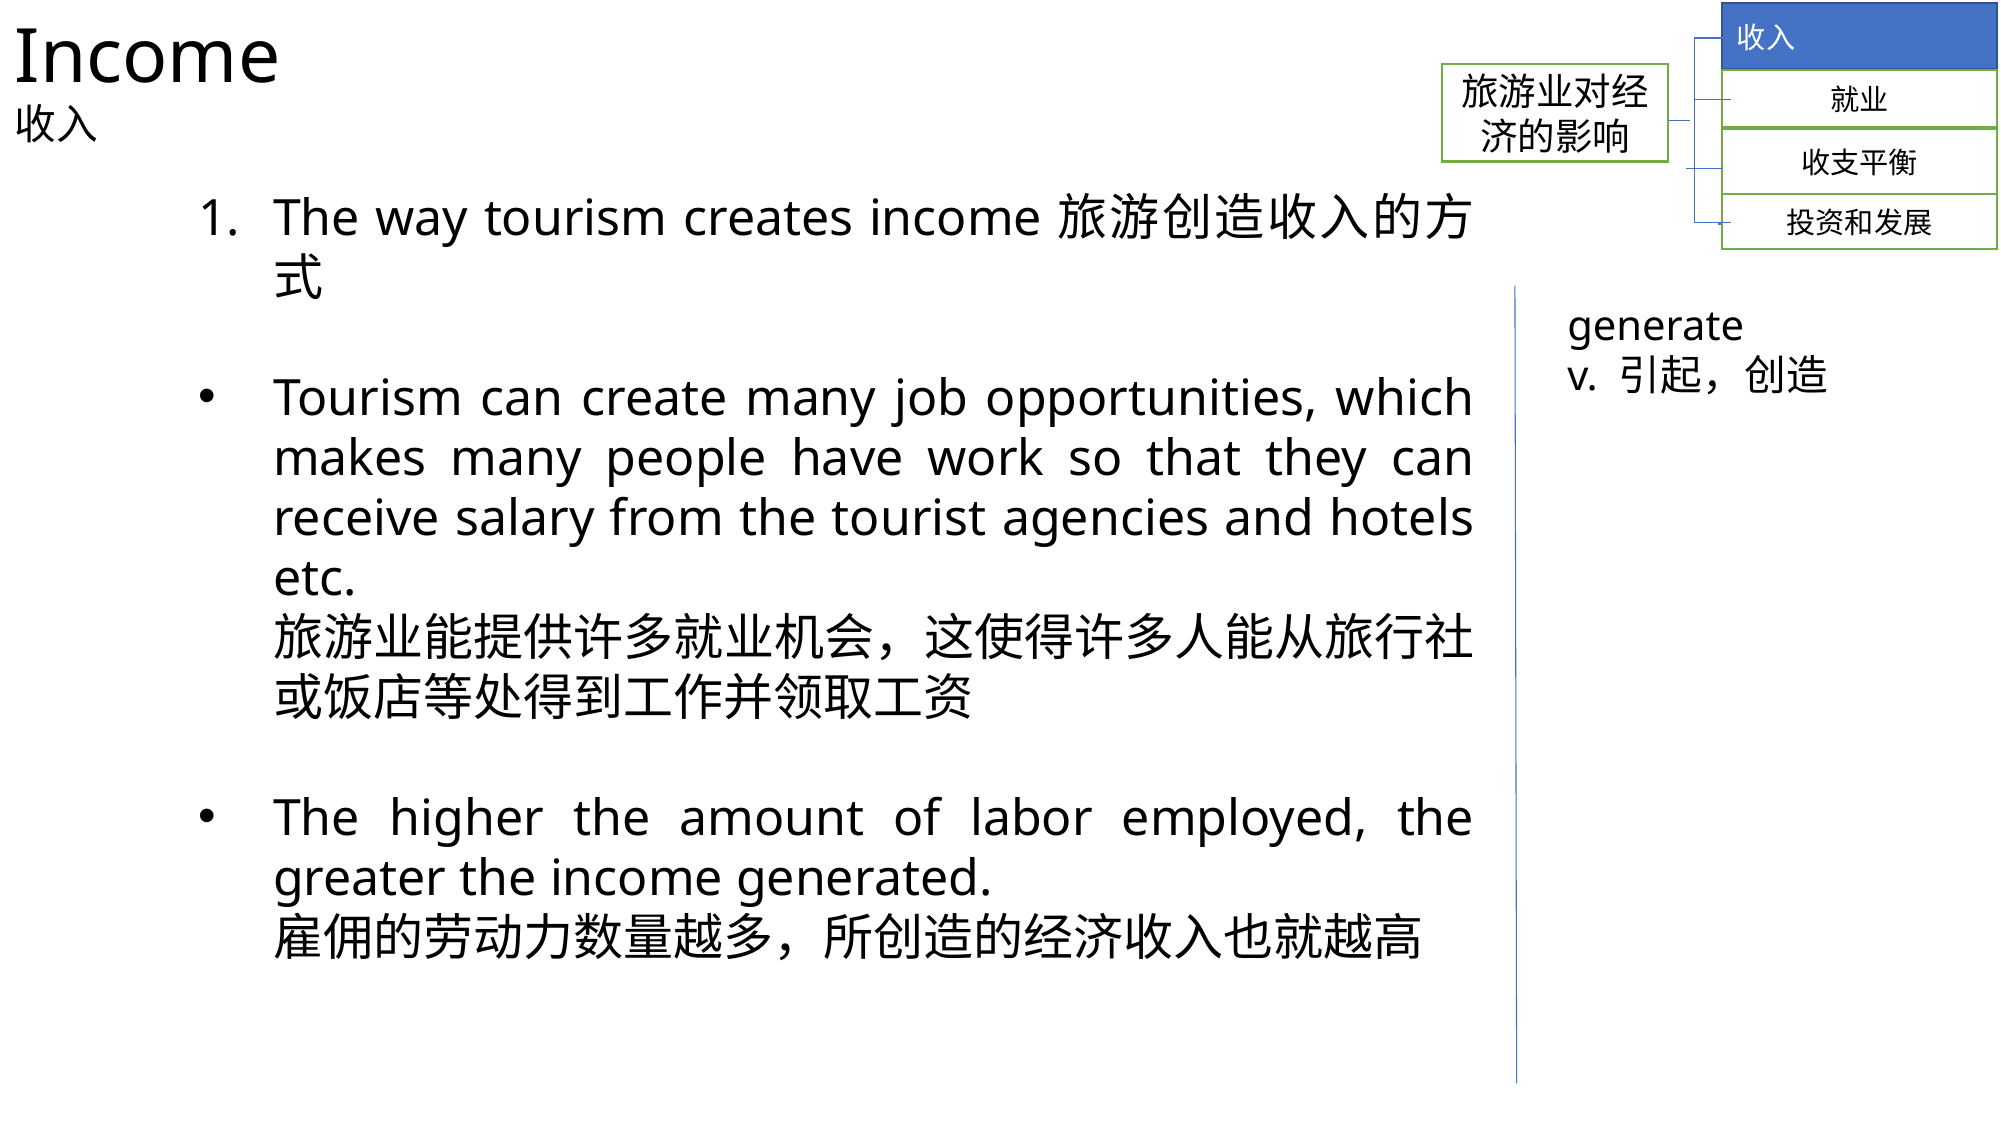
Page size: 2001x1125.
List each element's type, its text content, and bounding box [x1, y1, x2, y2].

text_box 旅游业对经济的影响 [1441, 63, 1669, 163]
text_box generate v. 引起，创造 [1541, 291, 1986, 507]
text_box 收入 [1721, 2, 1998, 69]
text_box Income 收入 [0, 0, 533, 155]
text_box 收支平衡 [1721, 128, 1998, 193]
text_box The way tourism creates income旅游创造收入的方式 Tourism can create many job opportunities, which makes many people have work so that they can receive salary from the tourist agencies and hotels etc. 旅游业能提供许多就业机会，这使得许多人能从旅行社或饭店等处得到工作并领取工资 The higher the amount of labor employed, the greater the income generated. 雇佣的劳动力数量越多，所创造的经济收入也就越高 [183, 178, 1490, 973]
text_box 就业 [1721, 69, 1998, 128]
text_box 投资和发展 [1721, 193, 1998, 250]
